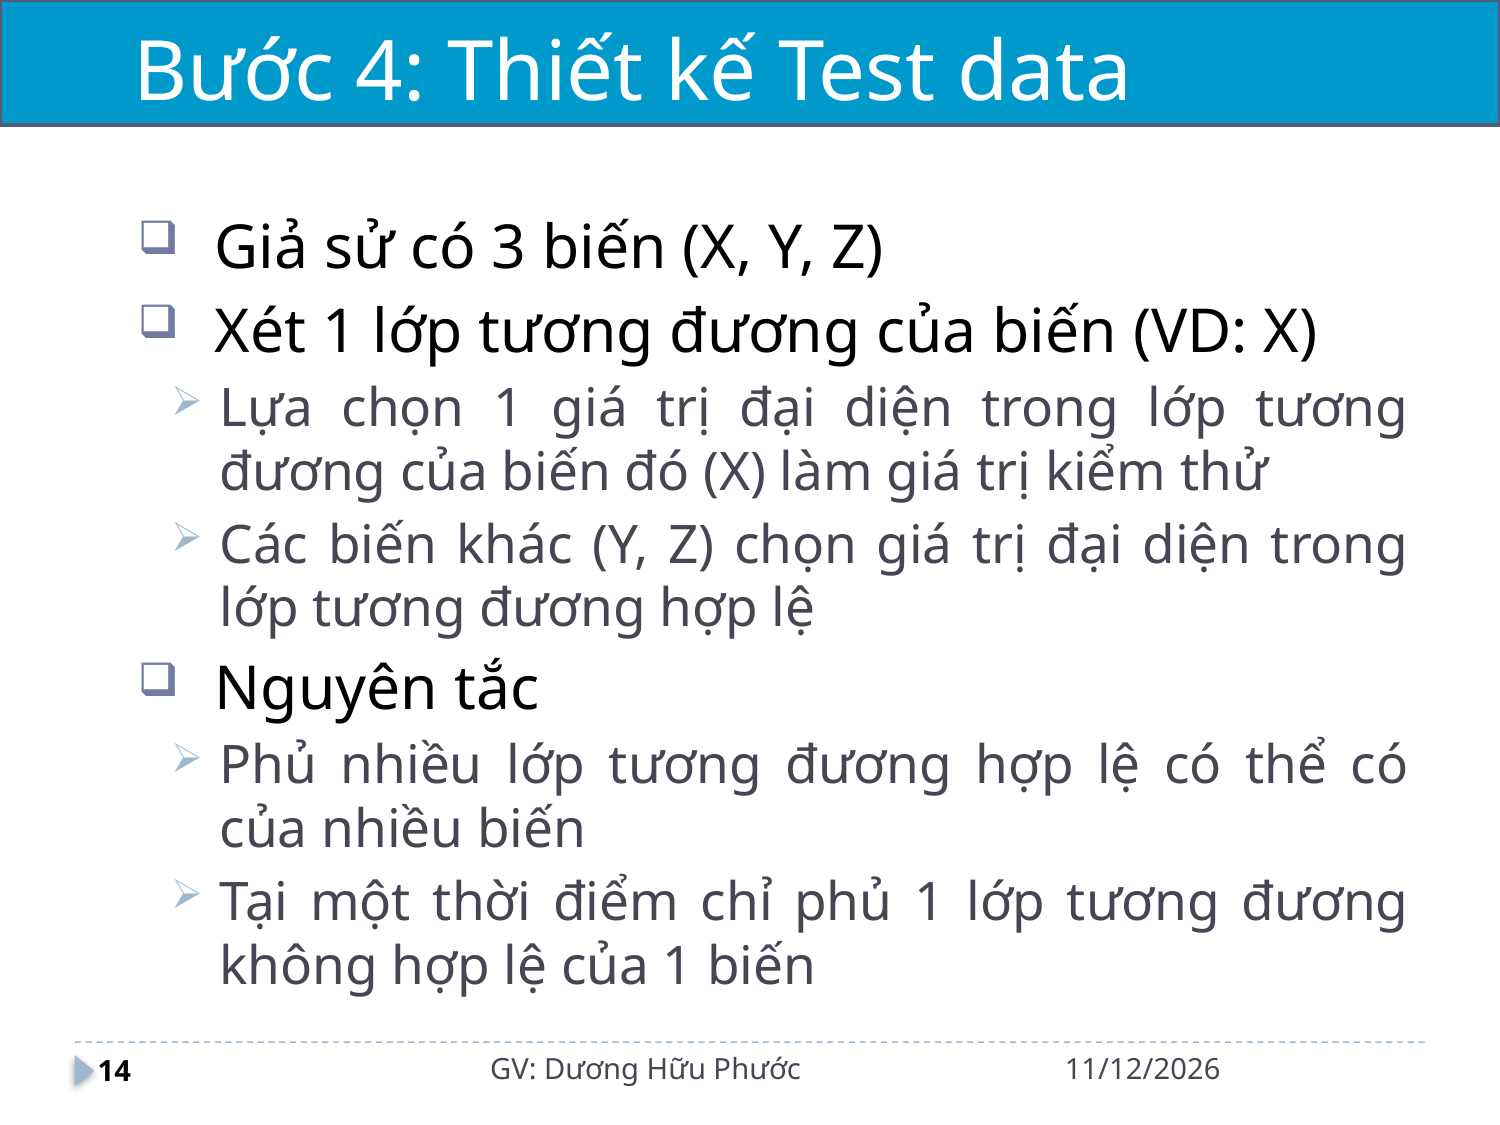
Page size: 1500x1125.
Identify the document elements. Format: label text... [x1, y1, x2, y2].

title Bước 4: Thiết kế Test data [118, 12, 1419, 125]
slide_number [1051, 1042, 1426, 1103]
list Giả sử có 3 biến (X, Y, Z) Xét 1 lớp tương đương của biến (VD: X) Lựa chọn 1 giá trị đại diện trong lớp tương đương của biến đó (X) làm giá trị kiểm thử Các biến khác (Y, Z) chọn giá trị đại diện trong lớp tương đương hợp lệ Nguyên tắc Phủ nhiều lớp tương đương hợp lệ có thể có của nhiều biến Tại một thời điểm chỉ phủ 1 lớp tương đương không hợp lệ của 1 biến [123, 200, 1424, 1010]
slide_number 14 [83, 1044, 154, 1105]
footer GV: Dương Hữu Phước [475, 1042, 1051, 1103]
